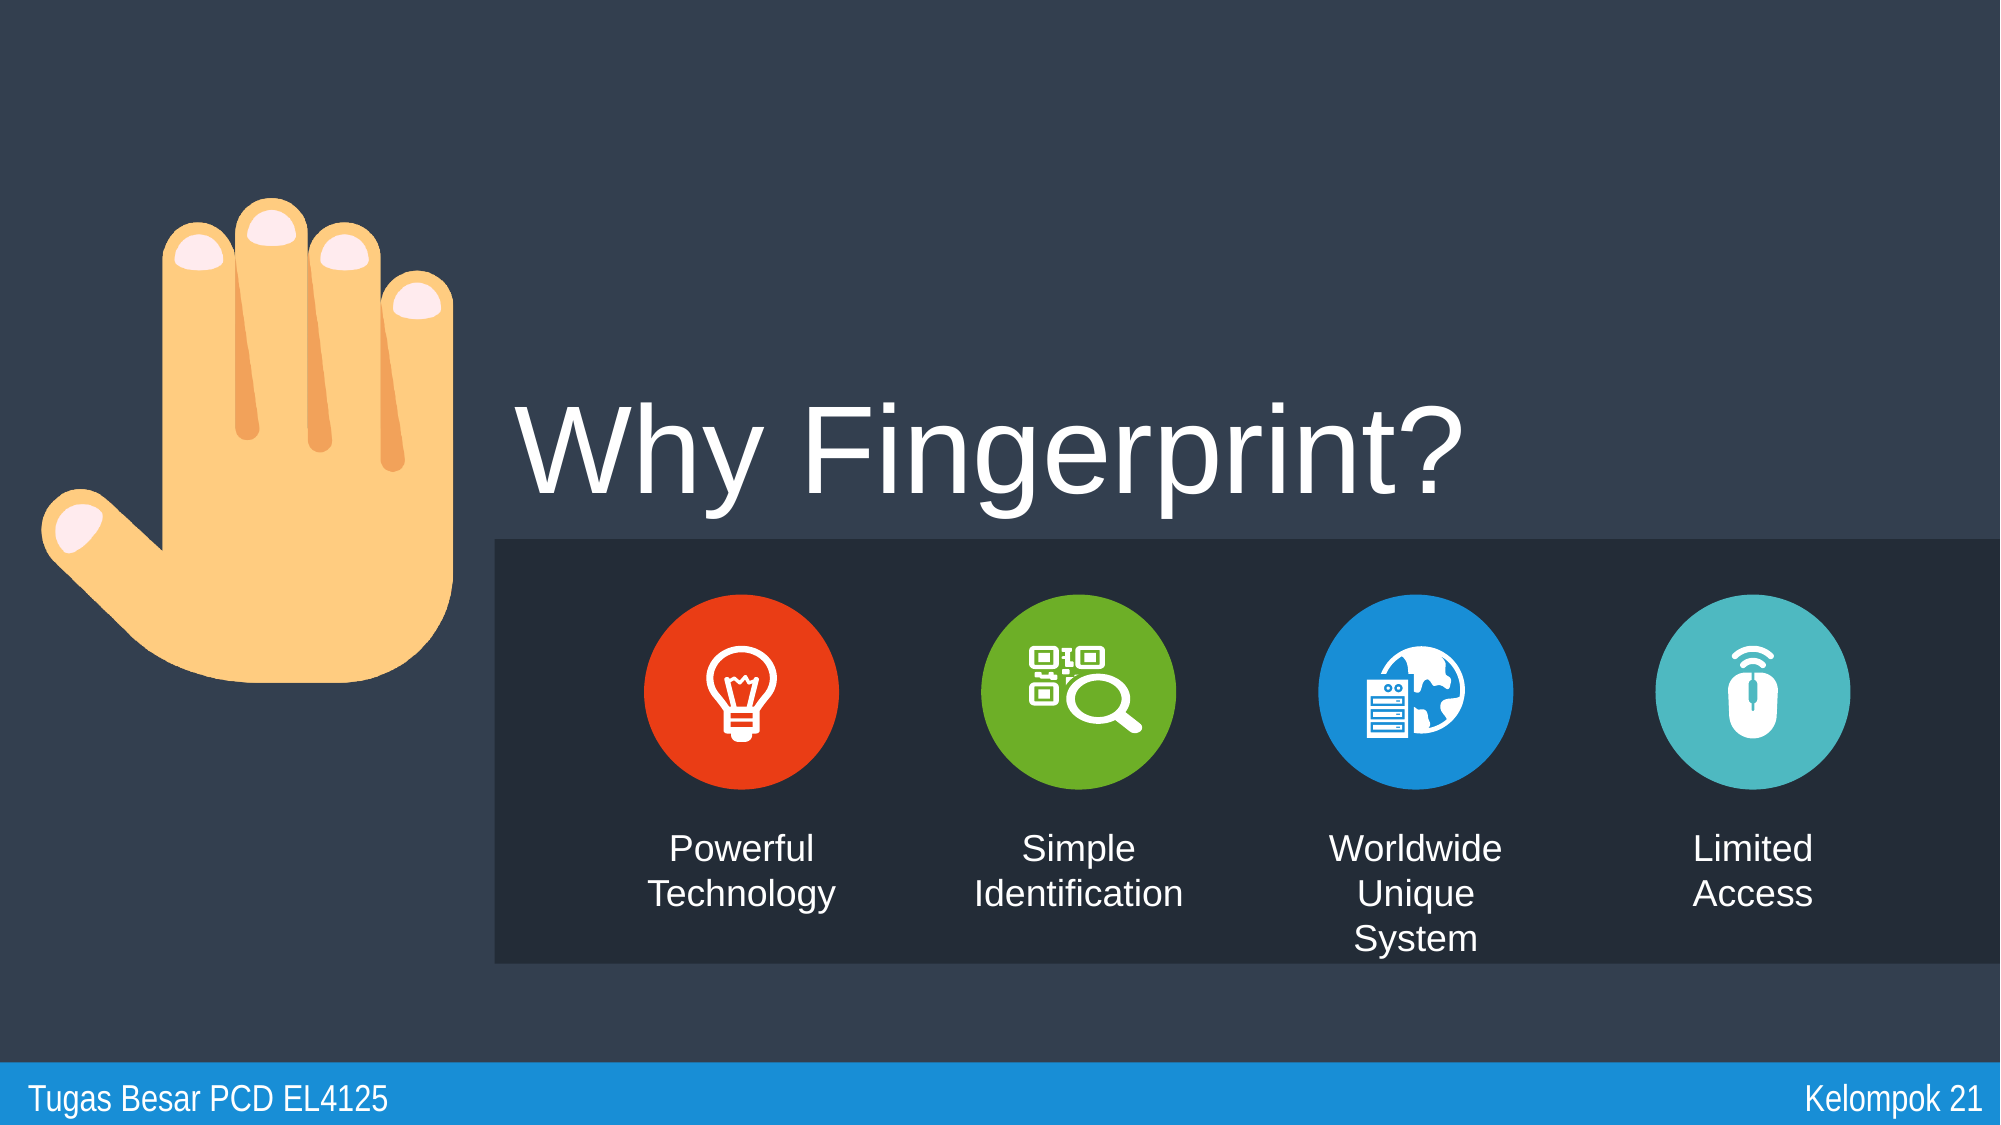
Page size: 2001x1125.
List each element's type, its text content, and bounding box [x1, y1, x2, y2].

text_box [644, 594, 840, 790]
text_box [1318, 594, 1514, 790]
text_box Simple Identification [954, 816, 1204, 922]
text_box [1655, 594, 1851, 790]
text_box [981, 594, 1177, 790]
picture [0, 149, 538, 731]
text_box Worldwide Unique System [1291, 816, 1541, 967]
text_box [0, 1062, 2000, 1125]
text_box Why Fingerprint? [538, 361, 1481, 527]
text_box Powerful Technology [617, 816, 866, 922]
text_box [494, 538, 2000, 965]
text_box Limited Access [1628, 816, 1878, 922]
